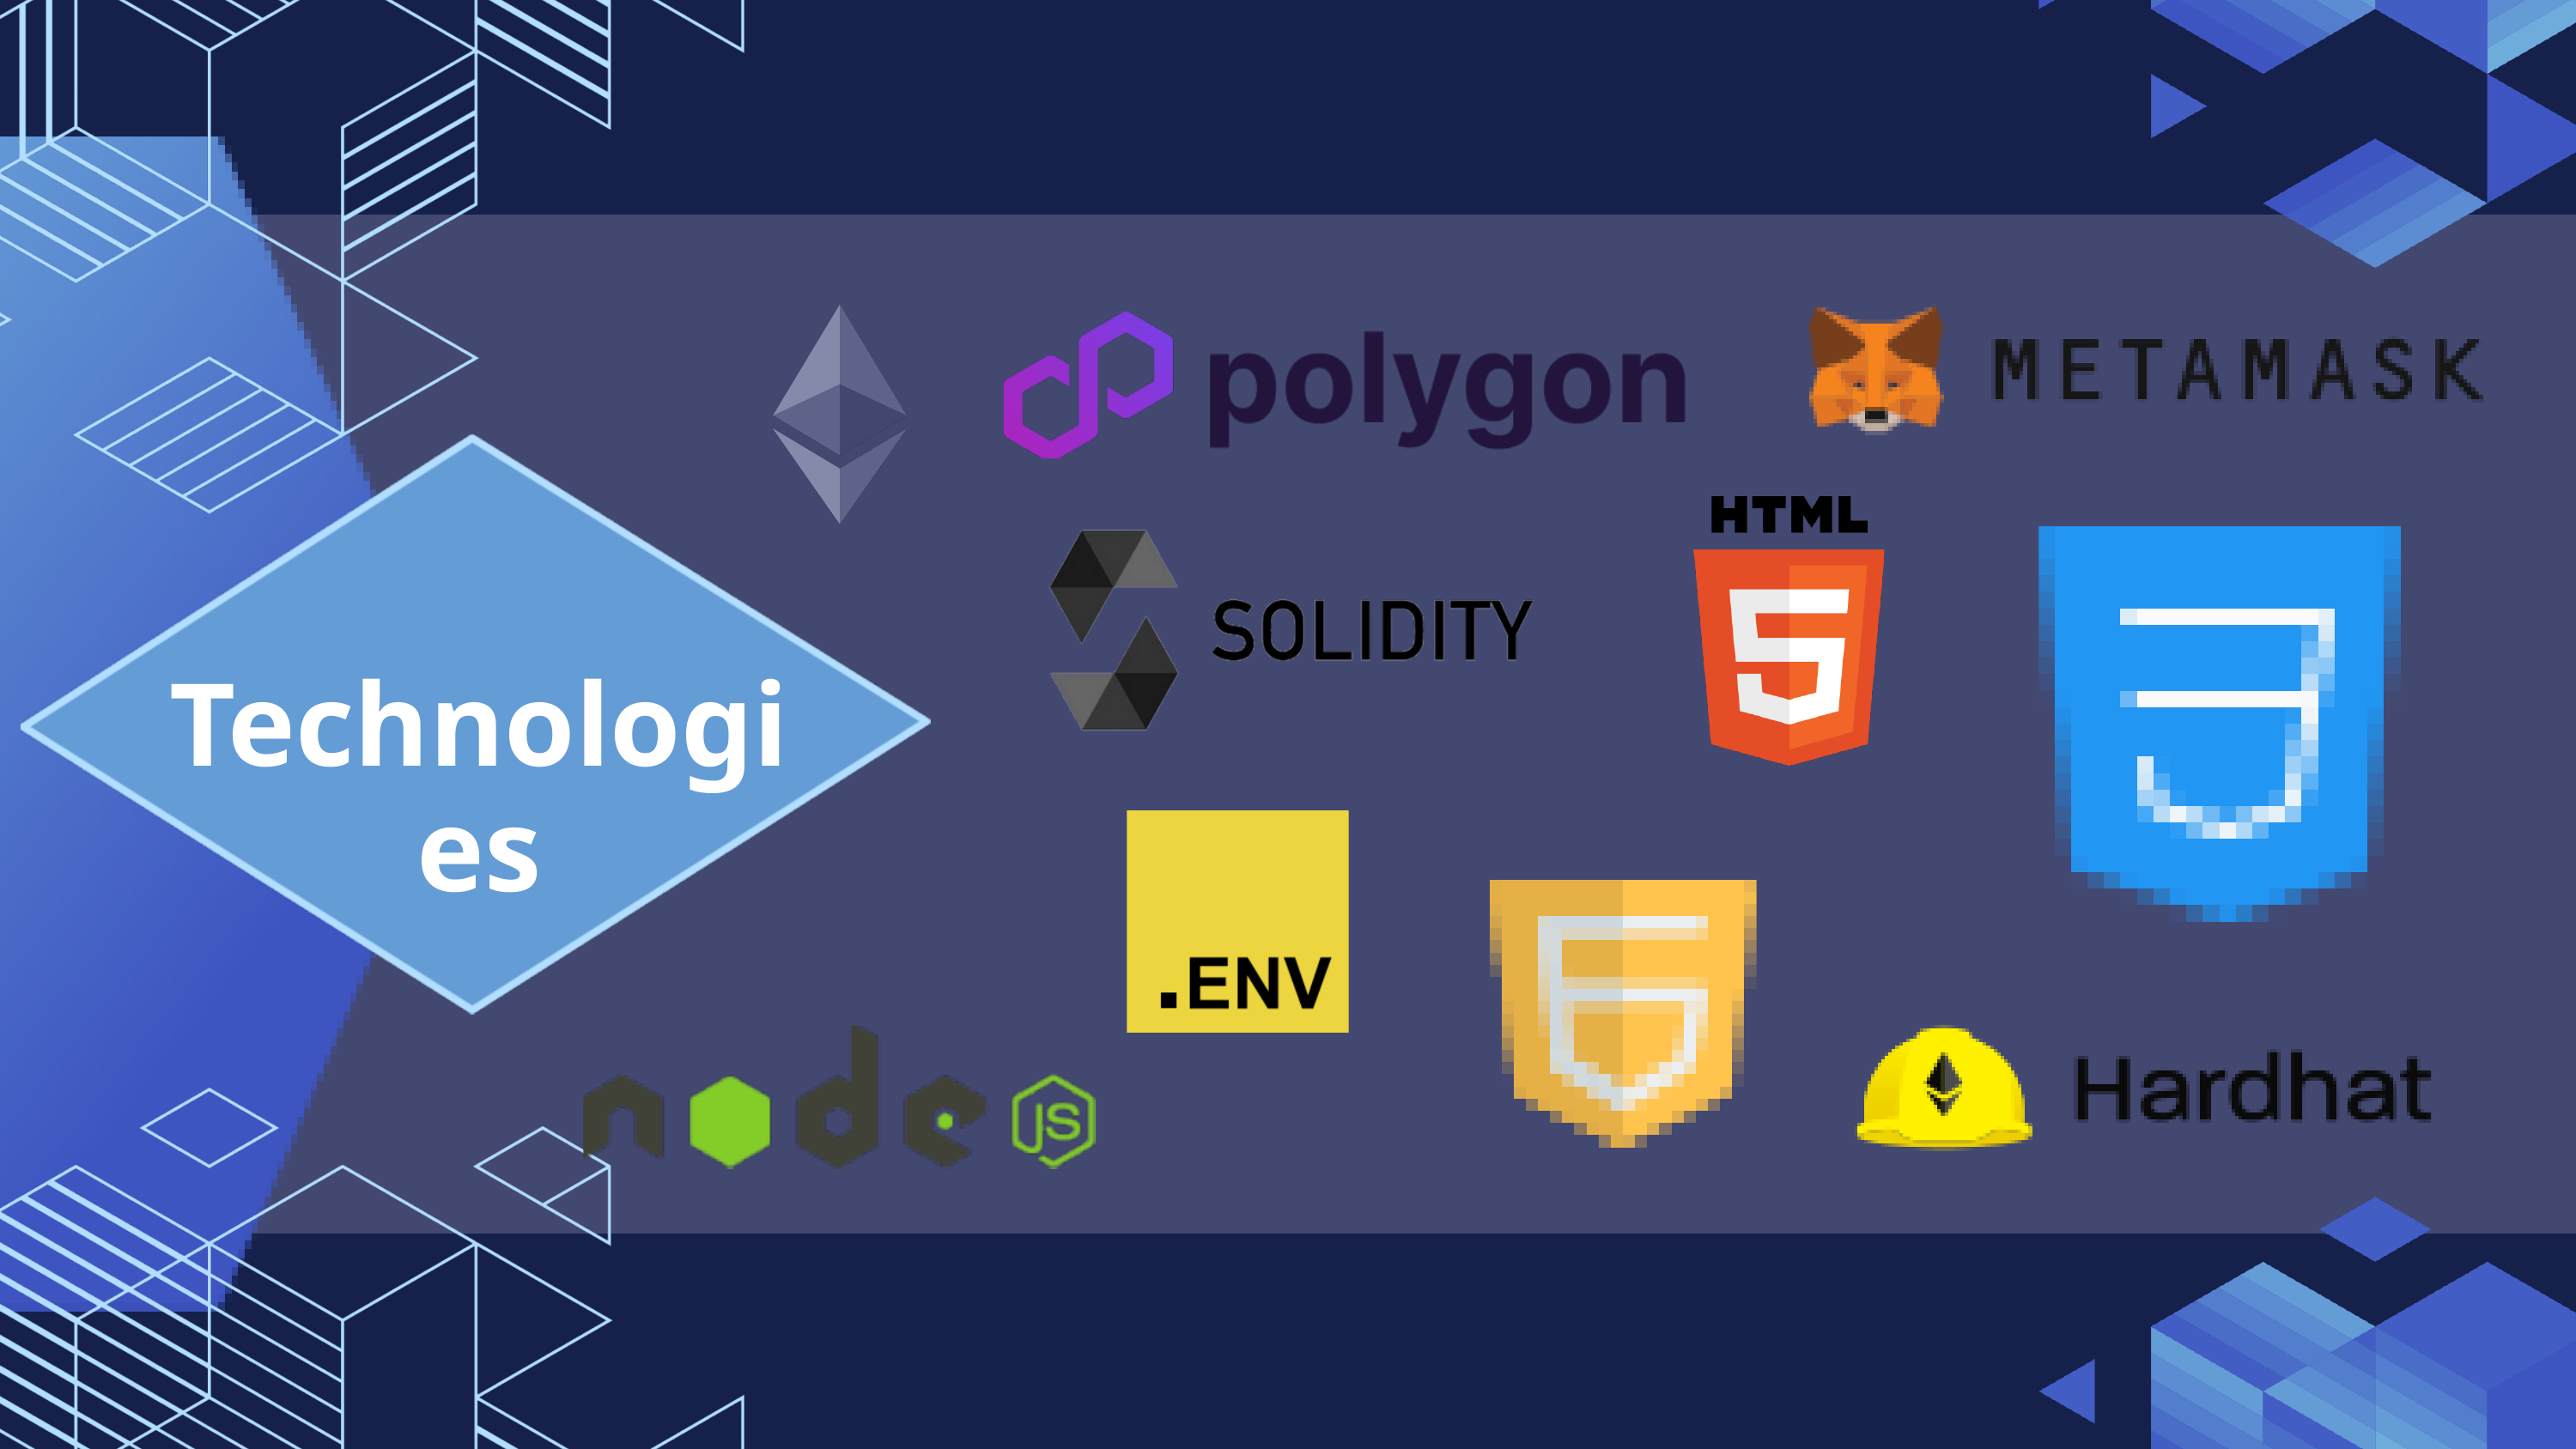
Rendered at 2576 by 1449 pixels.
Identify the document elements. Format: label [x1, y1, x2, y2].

text_box [0, 0, 744, 211]
text_box [0, 1244, 744, 1449]
text_box [2038, 0, 2576, 211]
text_box [0, 214, 2576, 1234]
text_box [2038, 1244, 2576, 1449]
